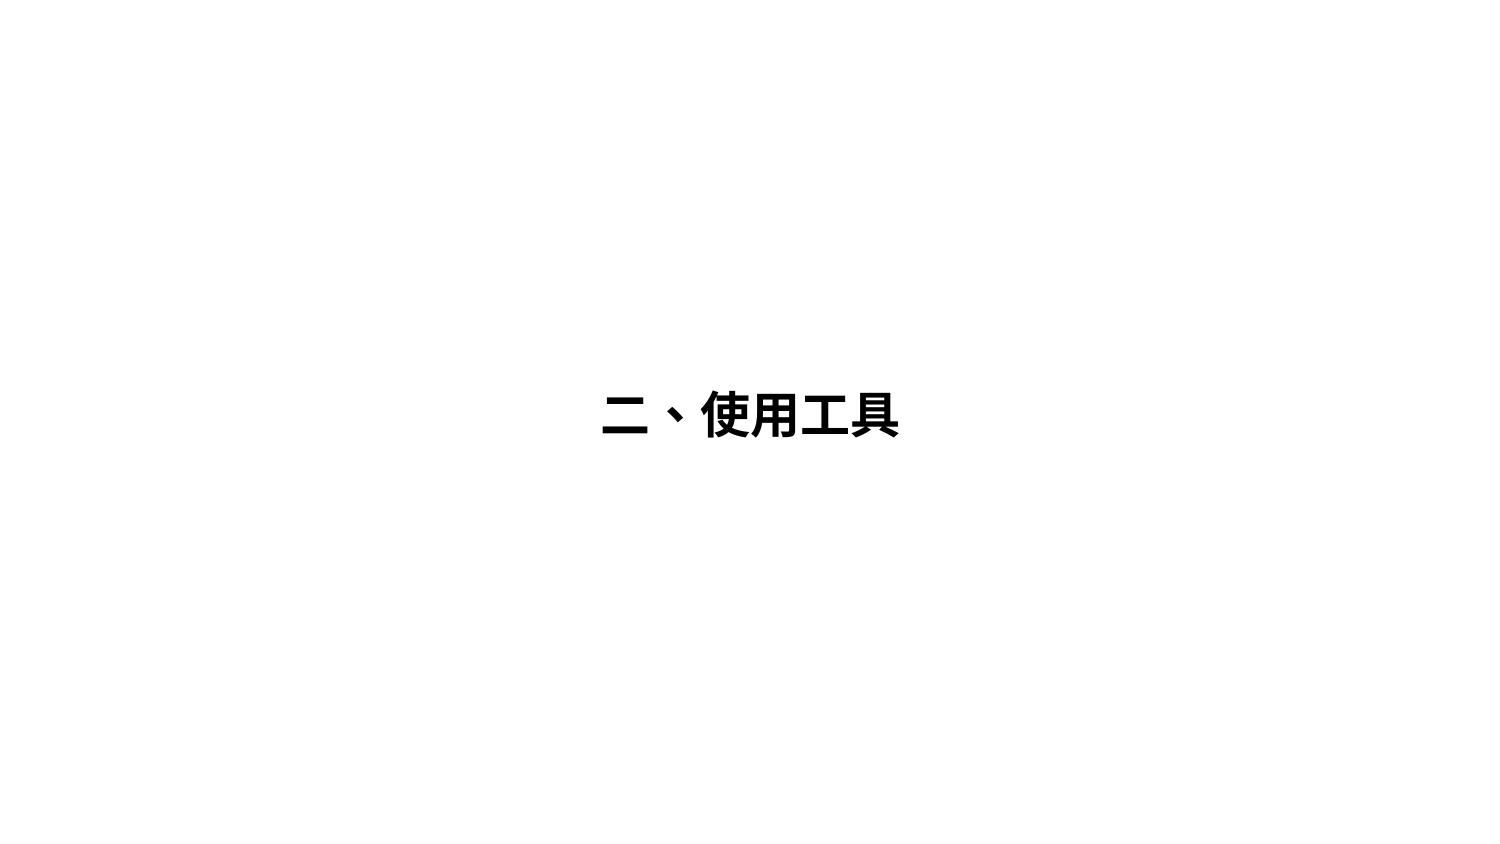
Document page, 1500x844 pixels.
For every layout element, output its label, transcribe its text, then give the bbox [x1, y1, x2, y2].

title 二、使用工具 [51, 122, 1449, 459]
